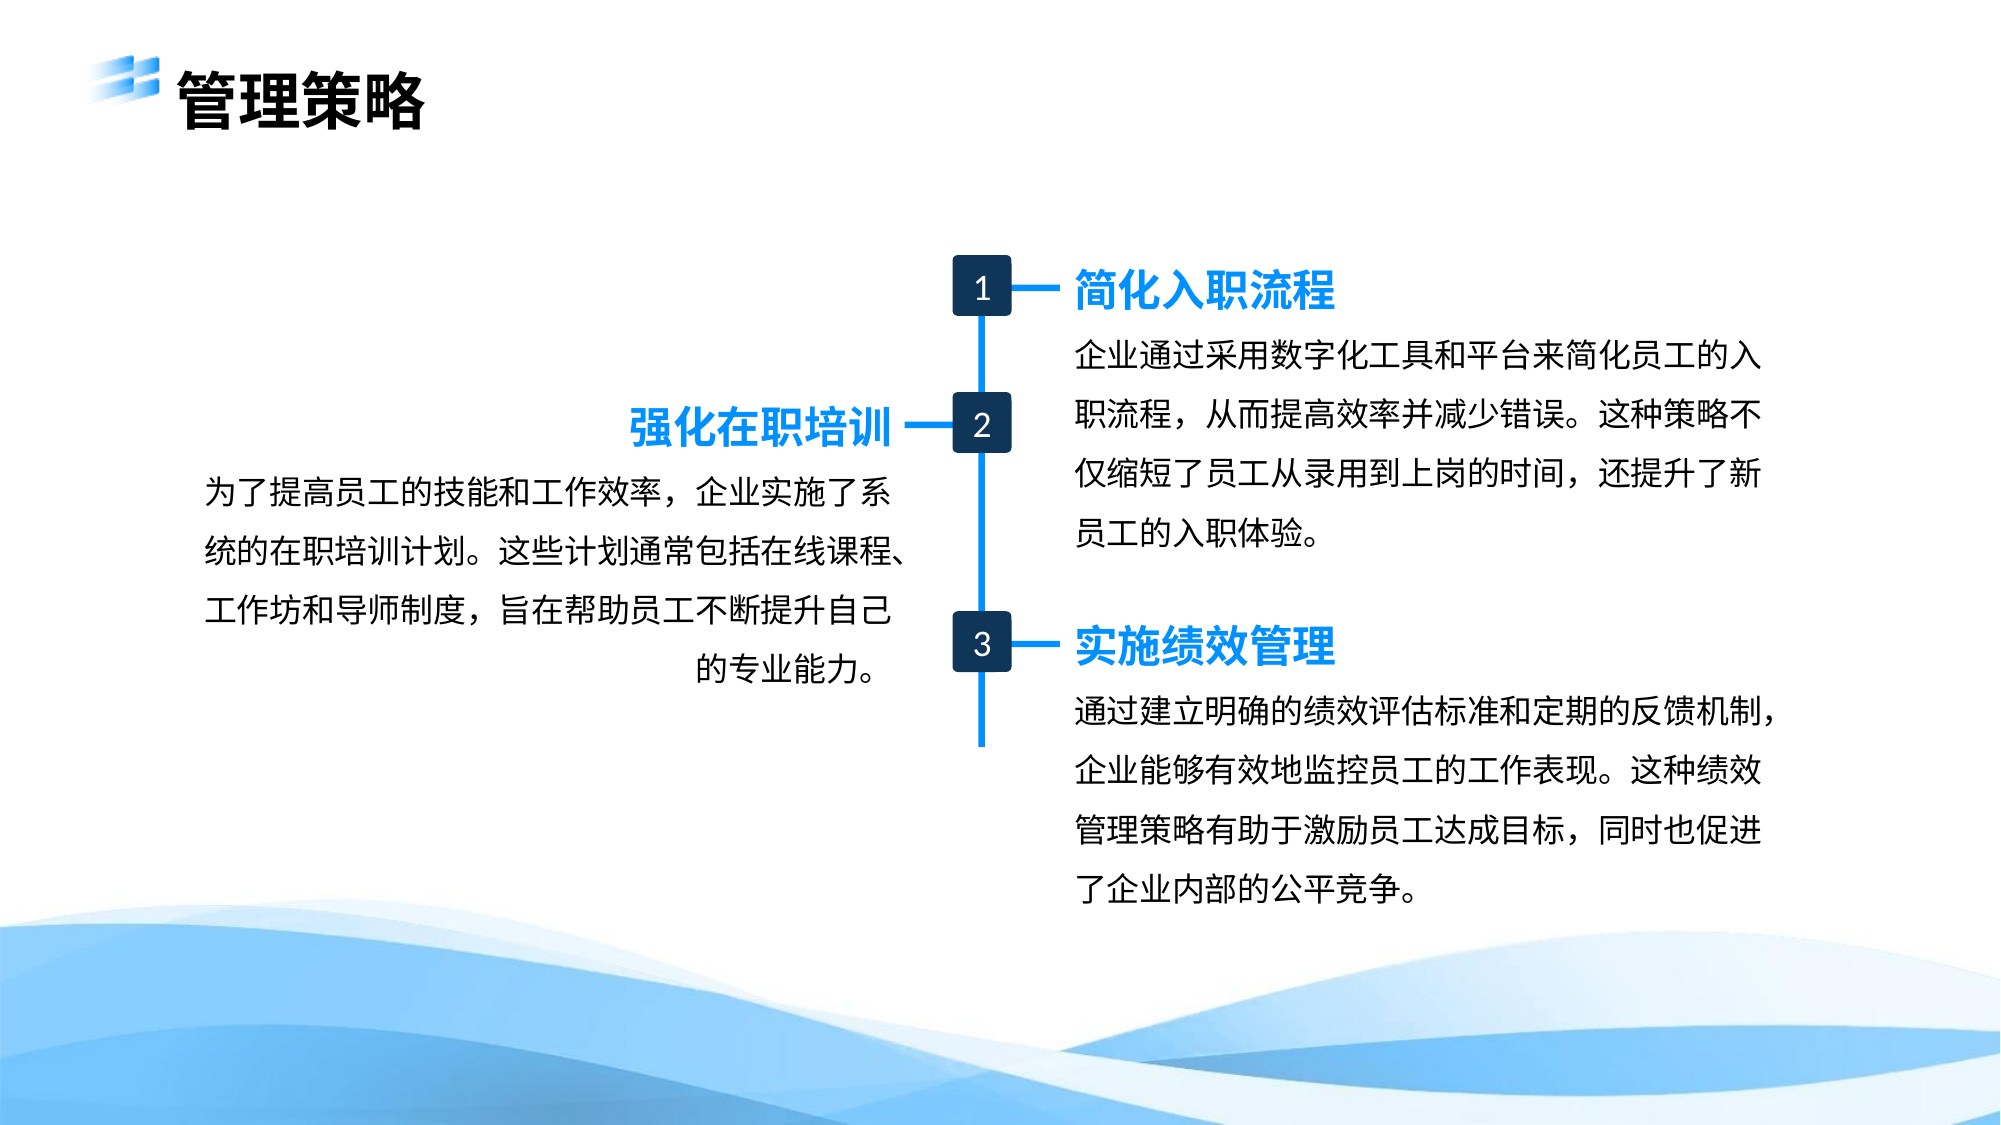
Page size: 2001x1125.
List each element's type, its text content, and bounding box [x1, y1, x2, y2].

text_box 实施绩效管理 通过建立明确的绩效评估标准和定期的反馈机制，企业能够有效地监控员工的工作表现。这种绩效管理策略有助于激励员工达成目标，同时也促进了企业内部的公平竞争。 [1057, 609, 1808, 917]
text_box [976, 455, 987, 609]
text_box [1014, 283, 1062, 293]
text_box [903, 420, 950, 430]
text_box [976, 675, 987, 749]
text_box 3 [950, 609, 1014, 675]
text_box 管理策略 [159, 15, 1700, 147]
text_box 强化在职培训 为了提高员工的技能和工作效率，企业实施了系统的在职培训计划。这些计划通常包括在线课程、工作坊和导师制度，旨在帮助员工不断提升自己的专业能力。 [159, 390, 909, 698]
text_box 简化入职流程 企业通过采用数字化工具和平台来简化员工的入职流程，从而提高效率并减少错误。这种策略不仅缩短了员工从录用到上岗的时间，还提升了新员工的入职体验。 [1057, 253, 1807, 561]
text_box [976, 318, 987, 389]
text_box 2 [950, 389, 1014, 455]
text_box [1014, 639, 1062, 649]
picture [0, 0, 2001, 1125]
text_box 1 [950, 252, 1014, 318]
